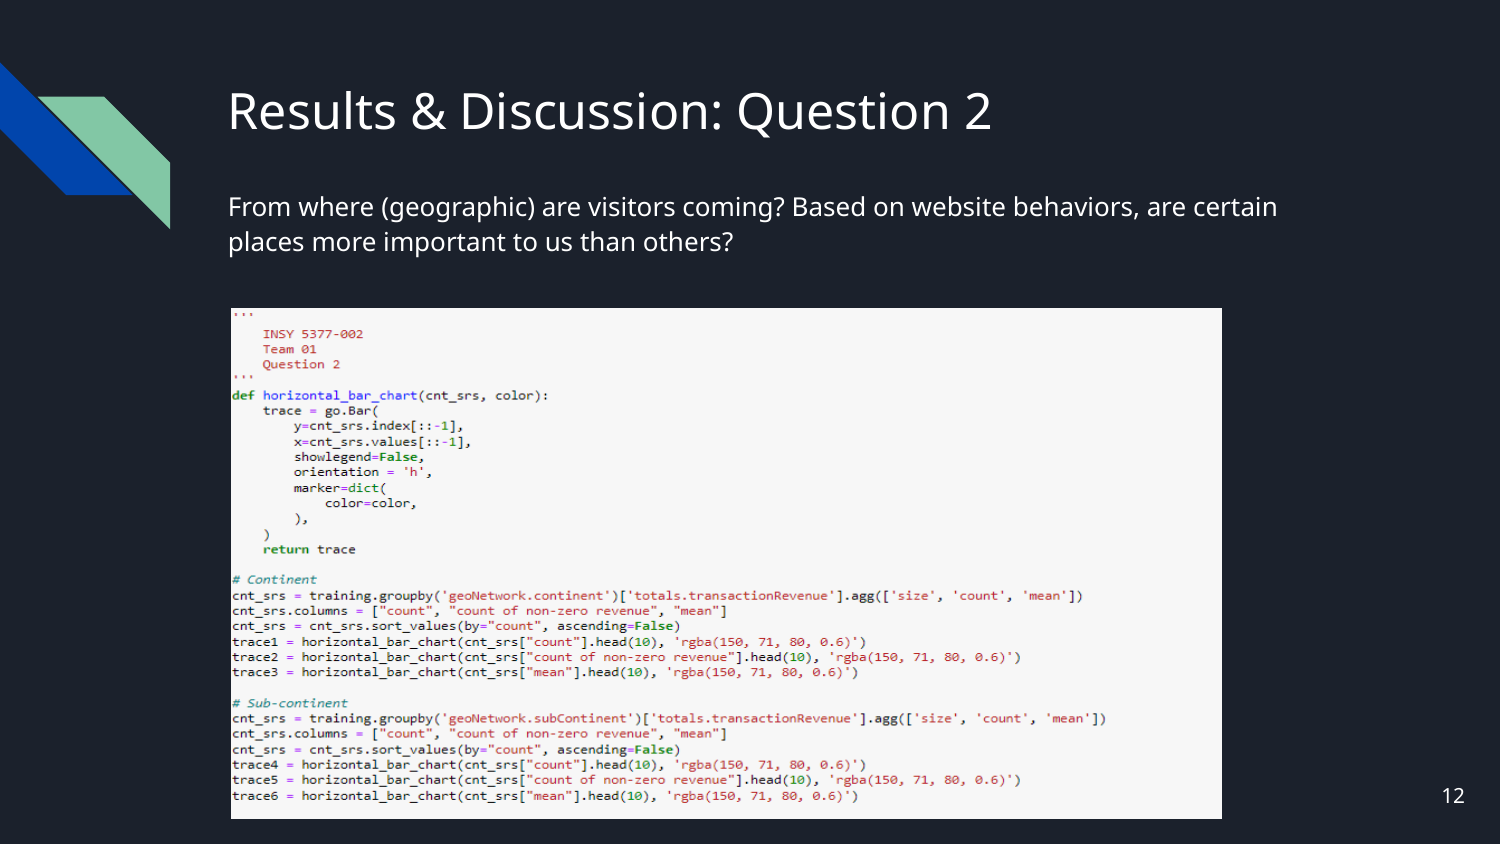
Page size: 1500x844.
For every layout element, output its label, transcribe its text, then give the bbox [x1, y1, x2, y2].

list From where (geographic) are visitors coming? Based on website behaviors, are certain places more important to us than others? [212, 170, 1368, 275]
picture [230, 308, 1222, 819]
title Results & Discussion: Question 2 [212, 64, 1368, 170]
slide_number 12 [1389, 764, 1480, 830]
